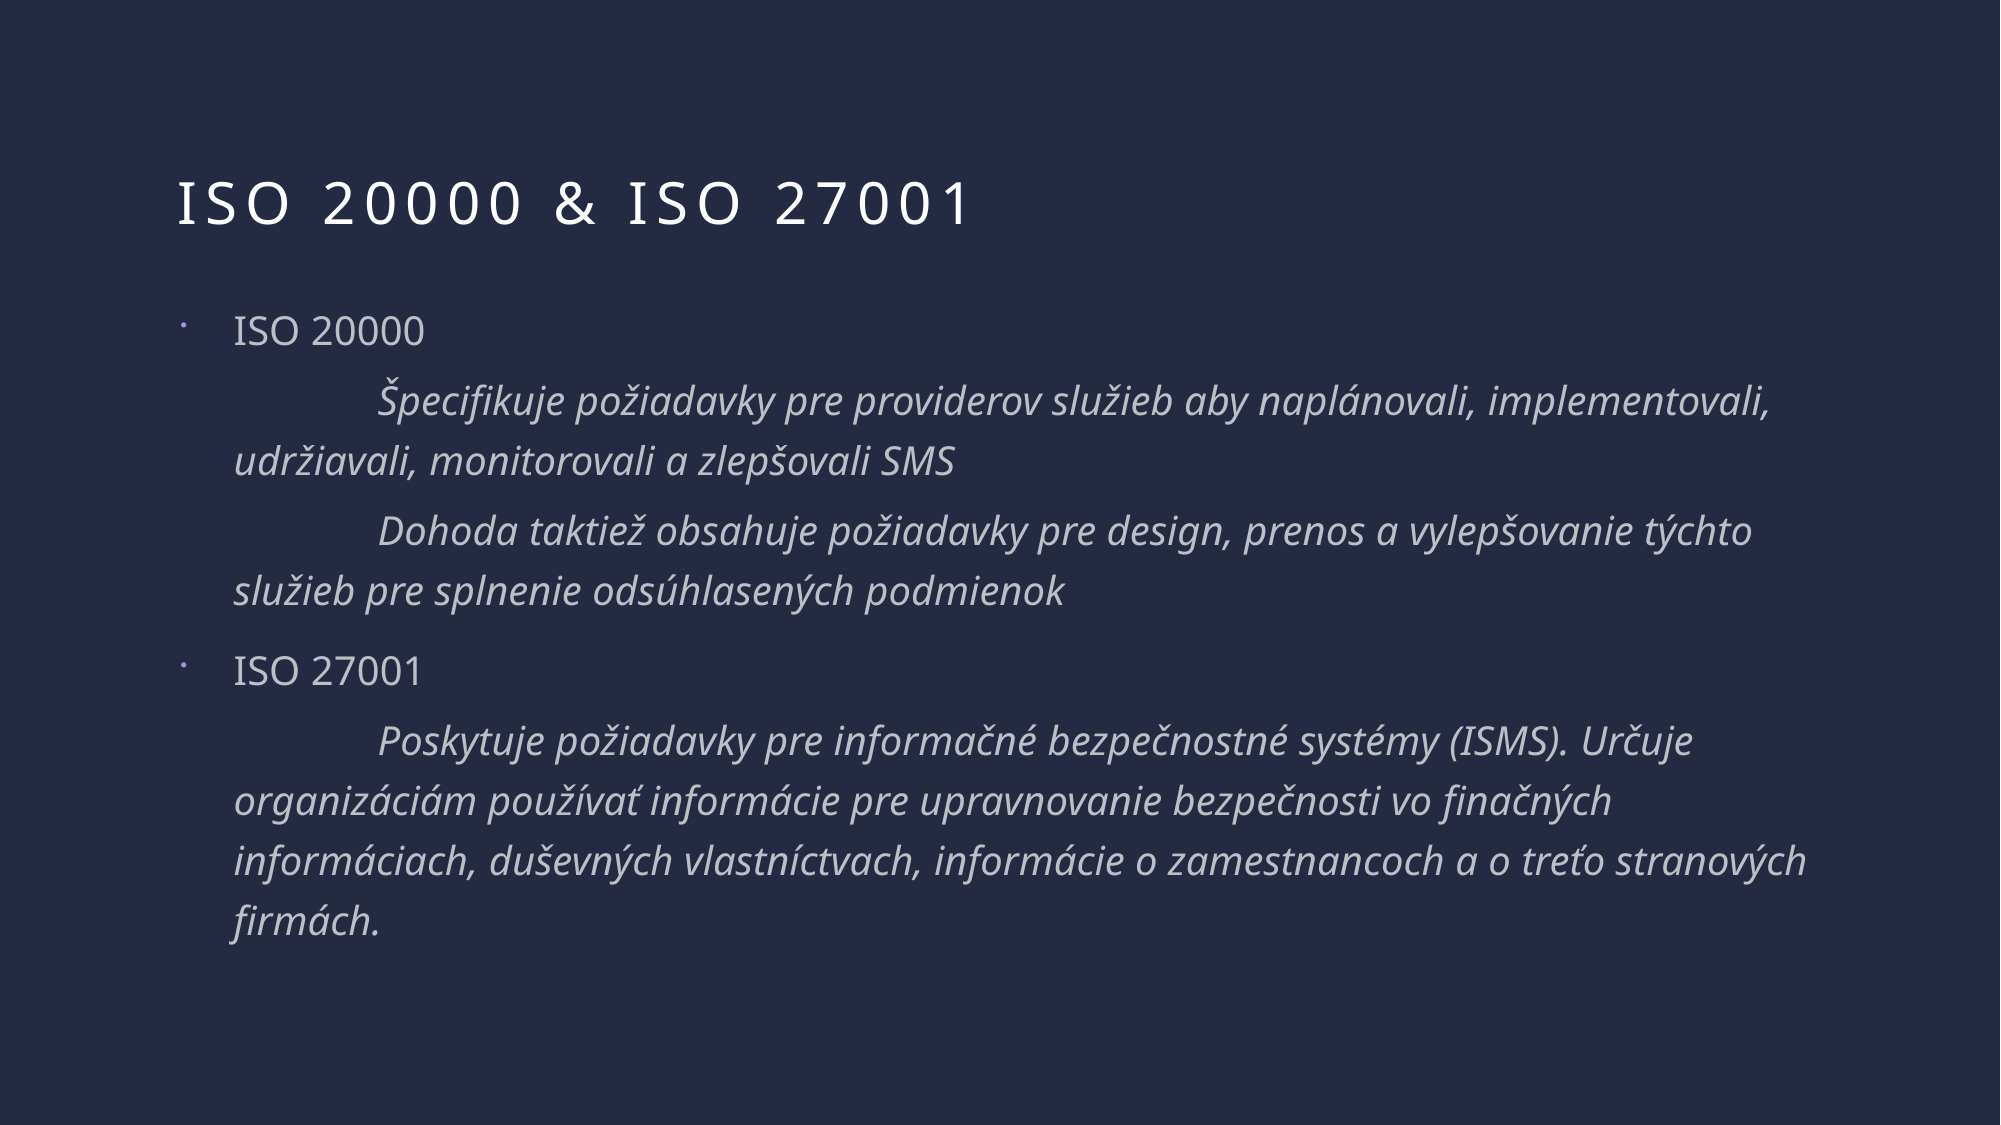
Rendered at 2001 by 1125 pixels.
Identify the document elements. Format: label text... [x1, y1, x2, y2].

title ISO 20000 & ISO 27001 [177, 165, 1822, 274]
list ISO 20000 Špecifikuje požiadavky pre providerov služieb aby naplánovali, implementovali, udržiavali, monitorovali a zlepšovali SMS Dohoda taktiež obsahuje požiadavky pre design, prenos a vylepšovanie týchto služieb pre splnenie odsúhlasených podmienok ISO 27001 Poskytuje požiadavky pre informačné bezpečnostné systémy (ISMS). Určuje organizáciám používať informácie pre upravnovanie bezpečnosti vo finačných informáciach, duševných vlastníctvach, informácie o zamestnancoch a o treťo stranových firmách. [177, 293, 1822, 947]
